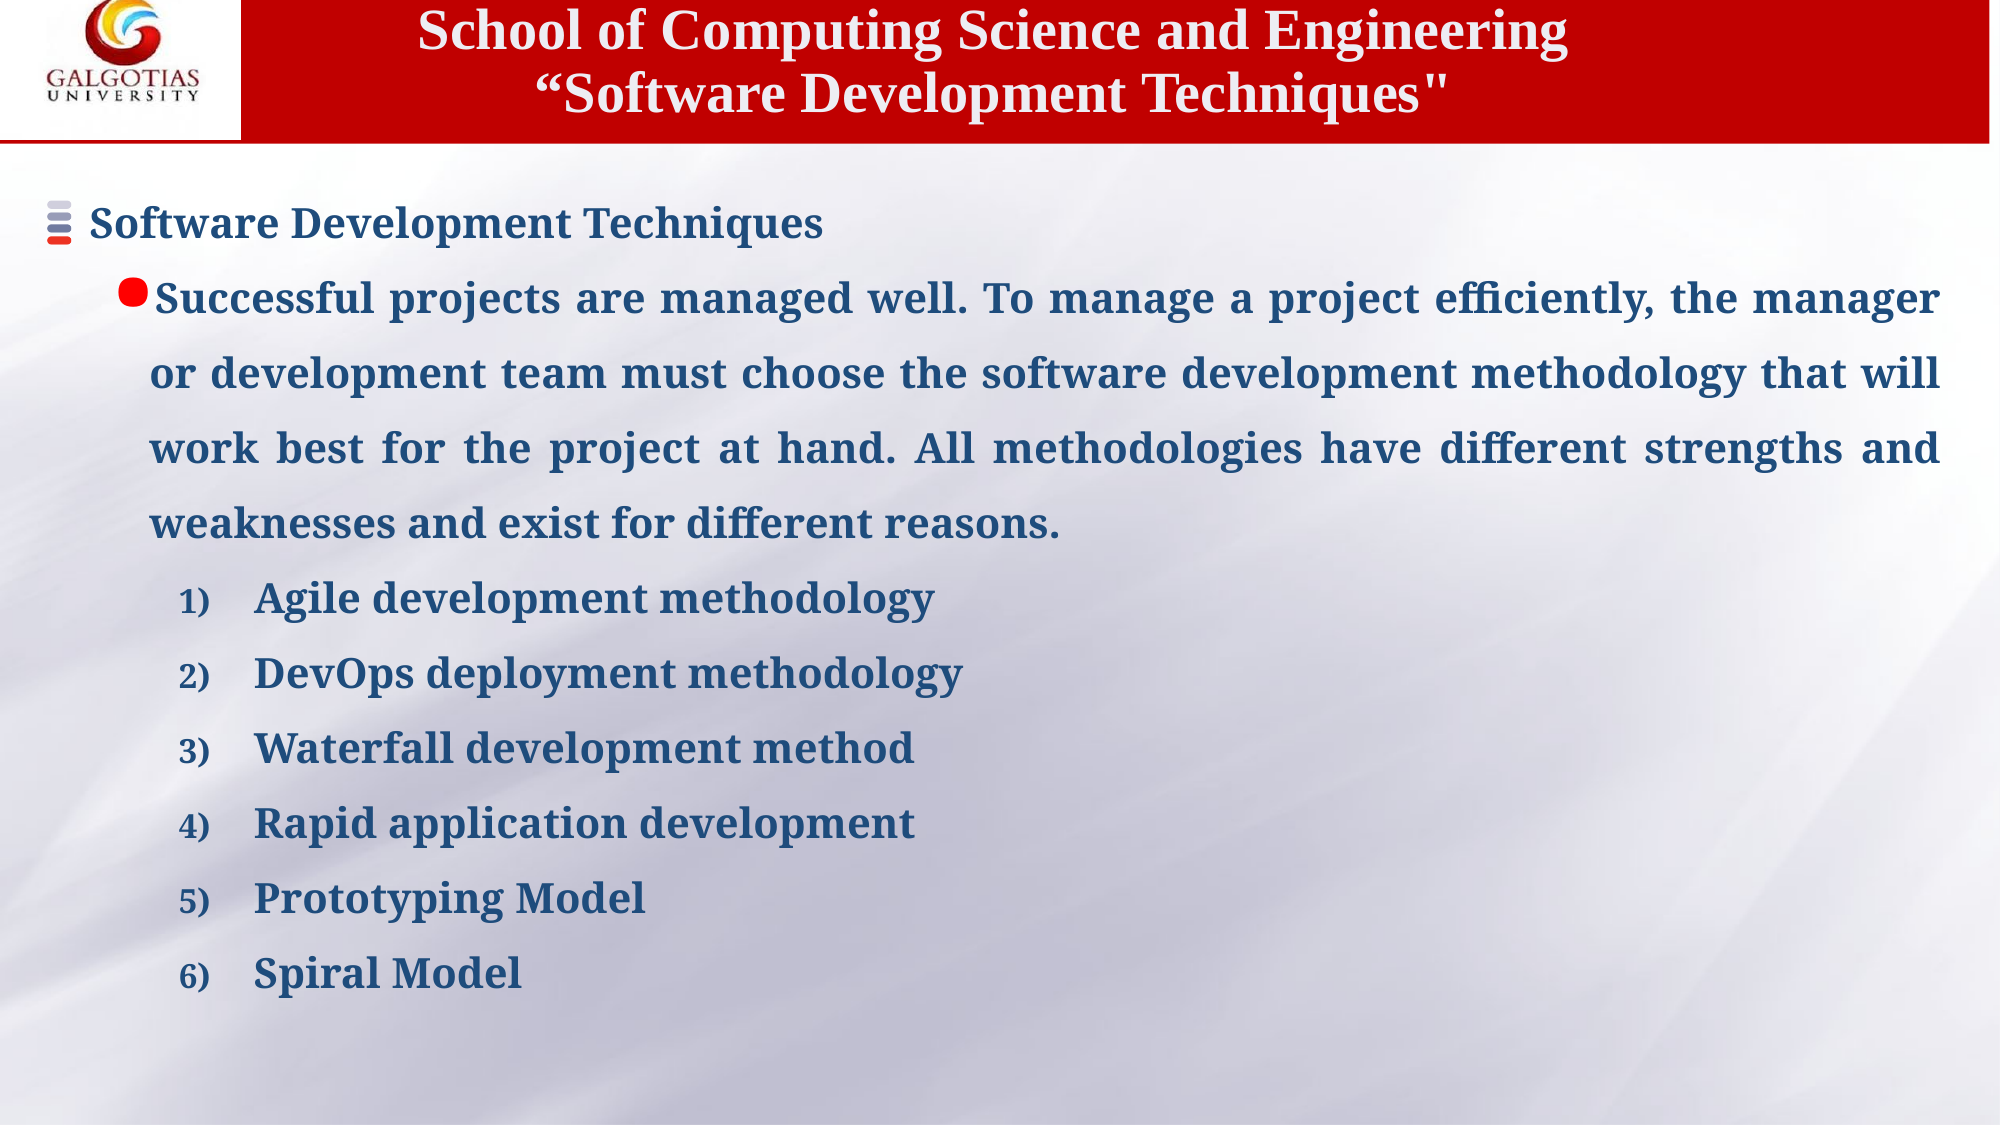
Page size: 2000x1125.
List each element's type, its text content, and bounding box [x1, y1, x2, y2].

picture [0, 0, 241, 140]
text_box School of Computing Science and Engineering “Software Development Techniques" [244, 0, 1990, 144]
picture [0, 0, 2000, 1125]
list Software Development Techniques Successful projects are managed well. To manage a project efficiently, the manager or development team must choose the software development methodology that will work best for the project at hand. All methodologies have different strengths and weaknesses and exist for different reasons. Agile development methodology DevOps deployment methodology Waterfall development method Rapid application development Prototyping Model Spiral Model [31, 164, 1957, 1078]
